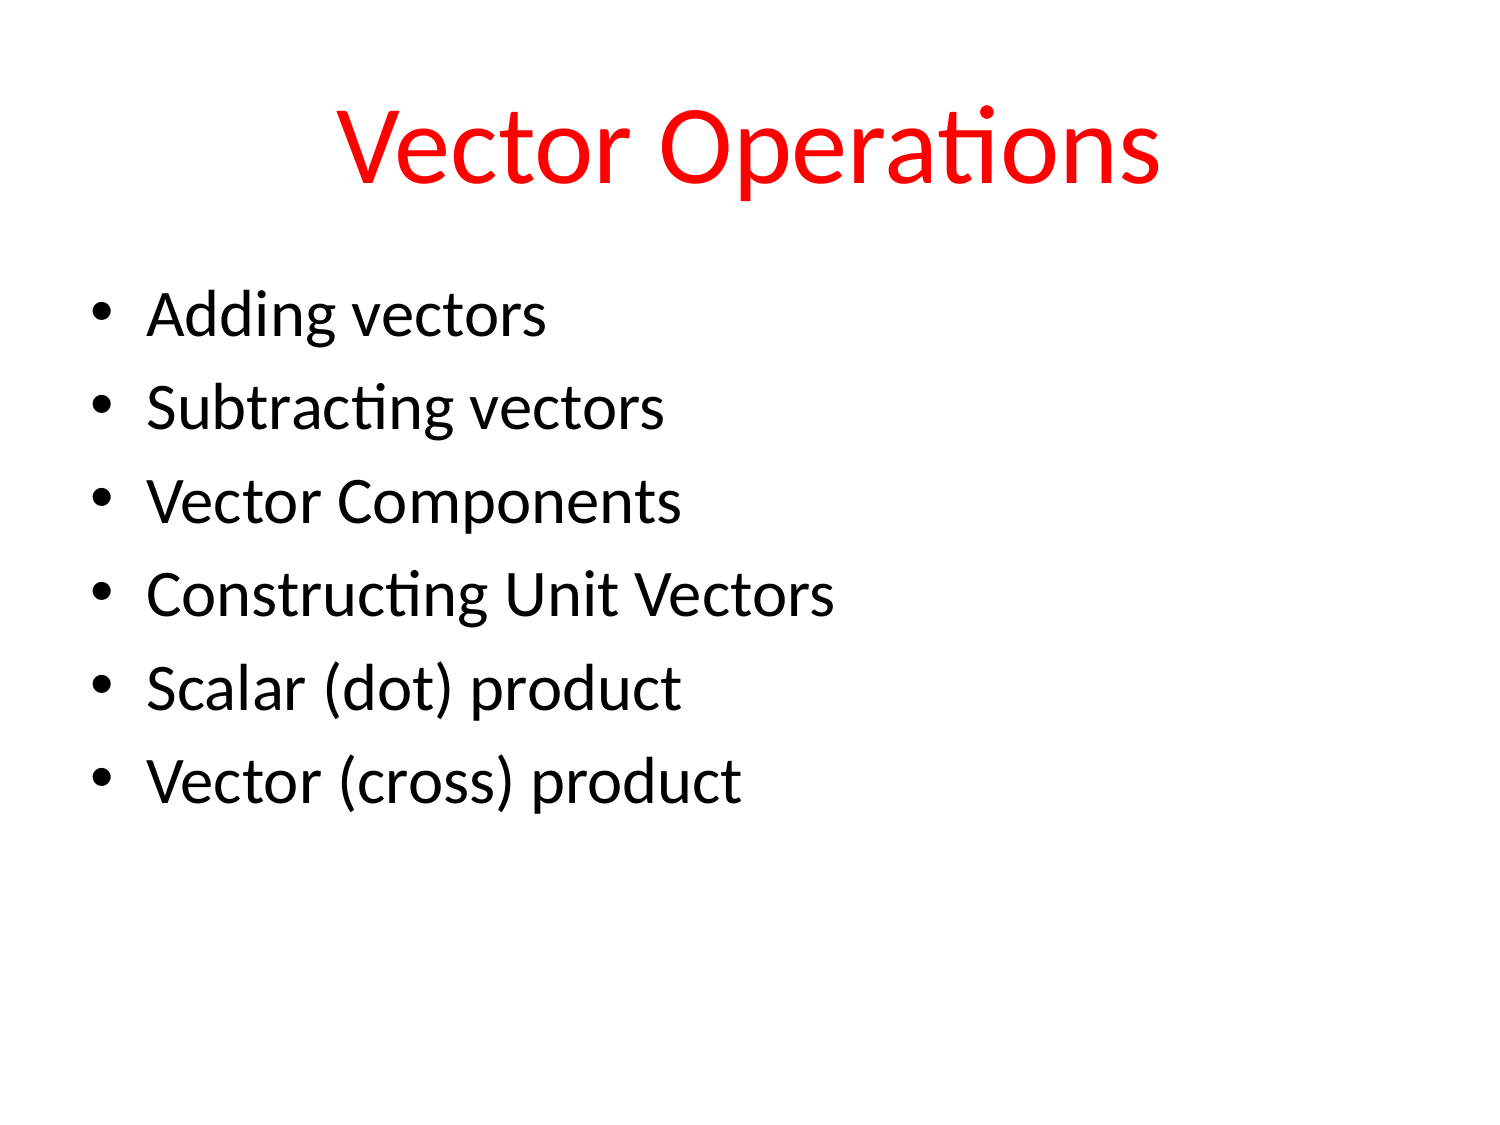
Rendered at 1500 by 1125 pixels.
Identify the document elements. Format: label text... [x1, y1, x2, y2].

list Adding vectors Subtracting vectors Vector Components Constructing Unit Vectors Scalar (dot) product Vector (cross) product [75, 262, 1425, 1005]
title Vector Operations [75, 45, 1425, 233]
